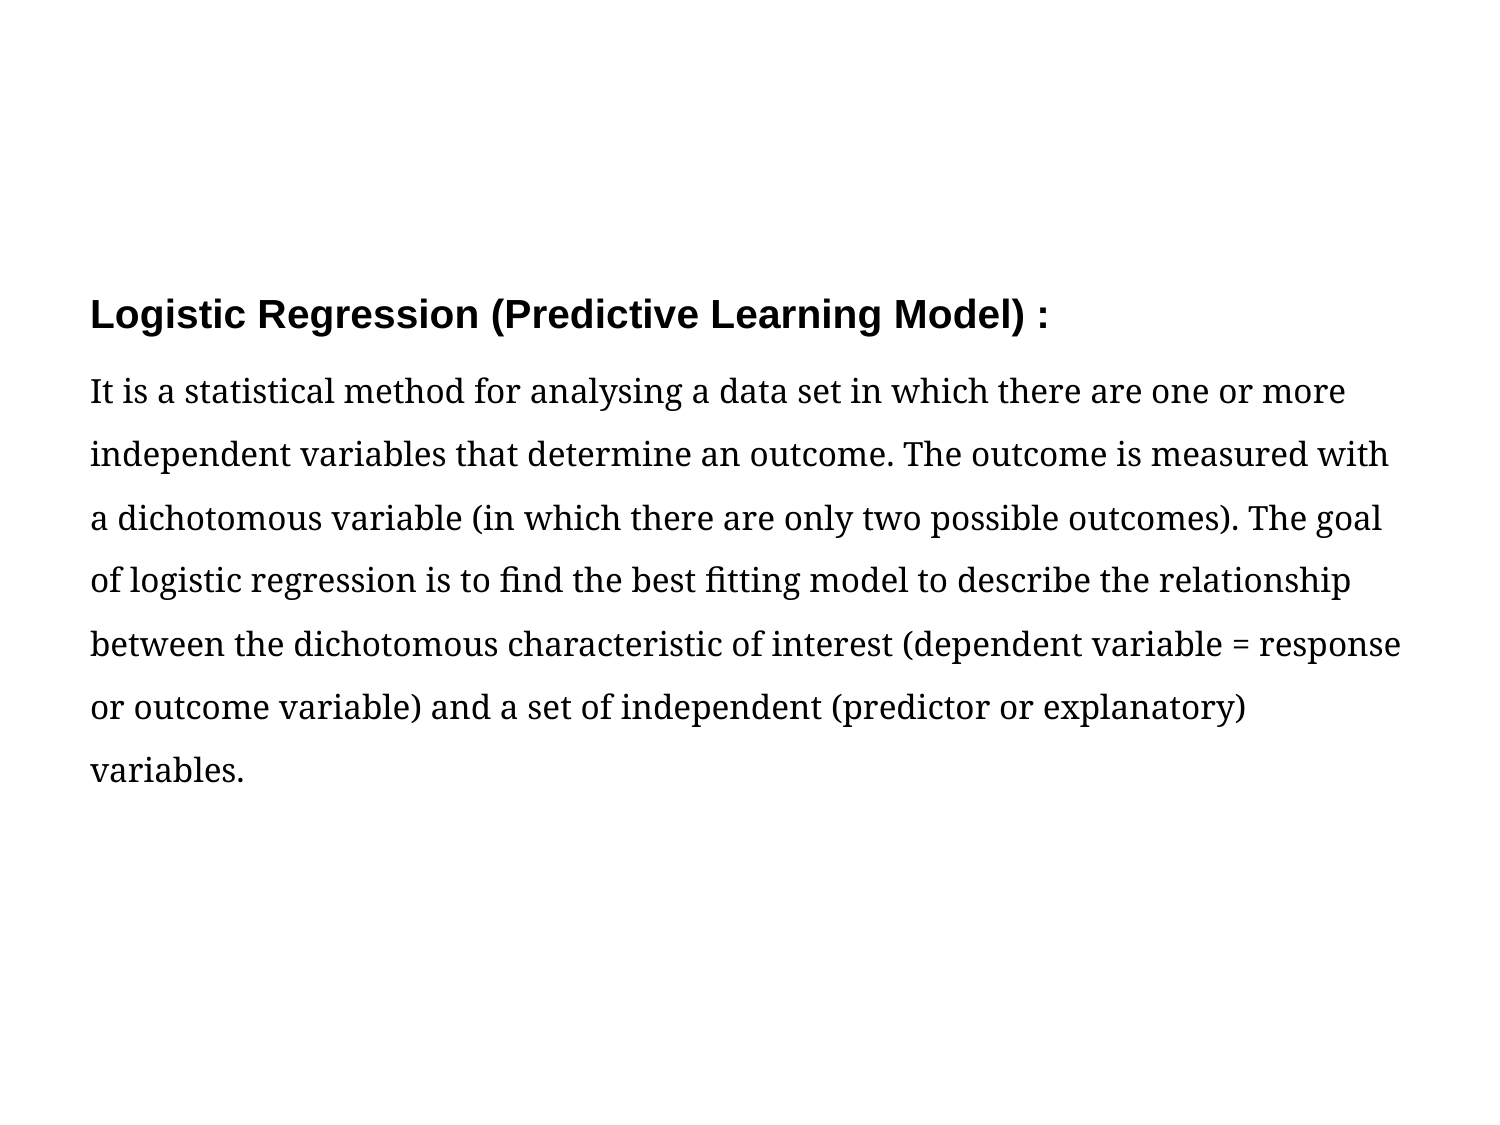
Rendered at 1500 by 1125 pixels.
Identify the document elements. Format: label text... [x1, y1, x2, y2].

list Logistic Regression (Predictive Learning Model) : It is a statistical method for analysing a data set in which there are one or more independent variables that determine an outcome. The outcome is measured with a dichotomous variable (in which there are only two possible outcomes). The goal of logistic regression is to find the best fitting model to describe the relationship between the dichotomous characteristic of interest (dependent variable = response or outcome variable) and a set of independent (predictor or explanatory) variables. [75, 262, 1425, 1005]
